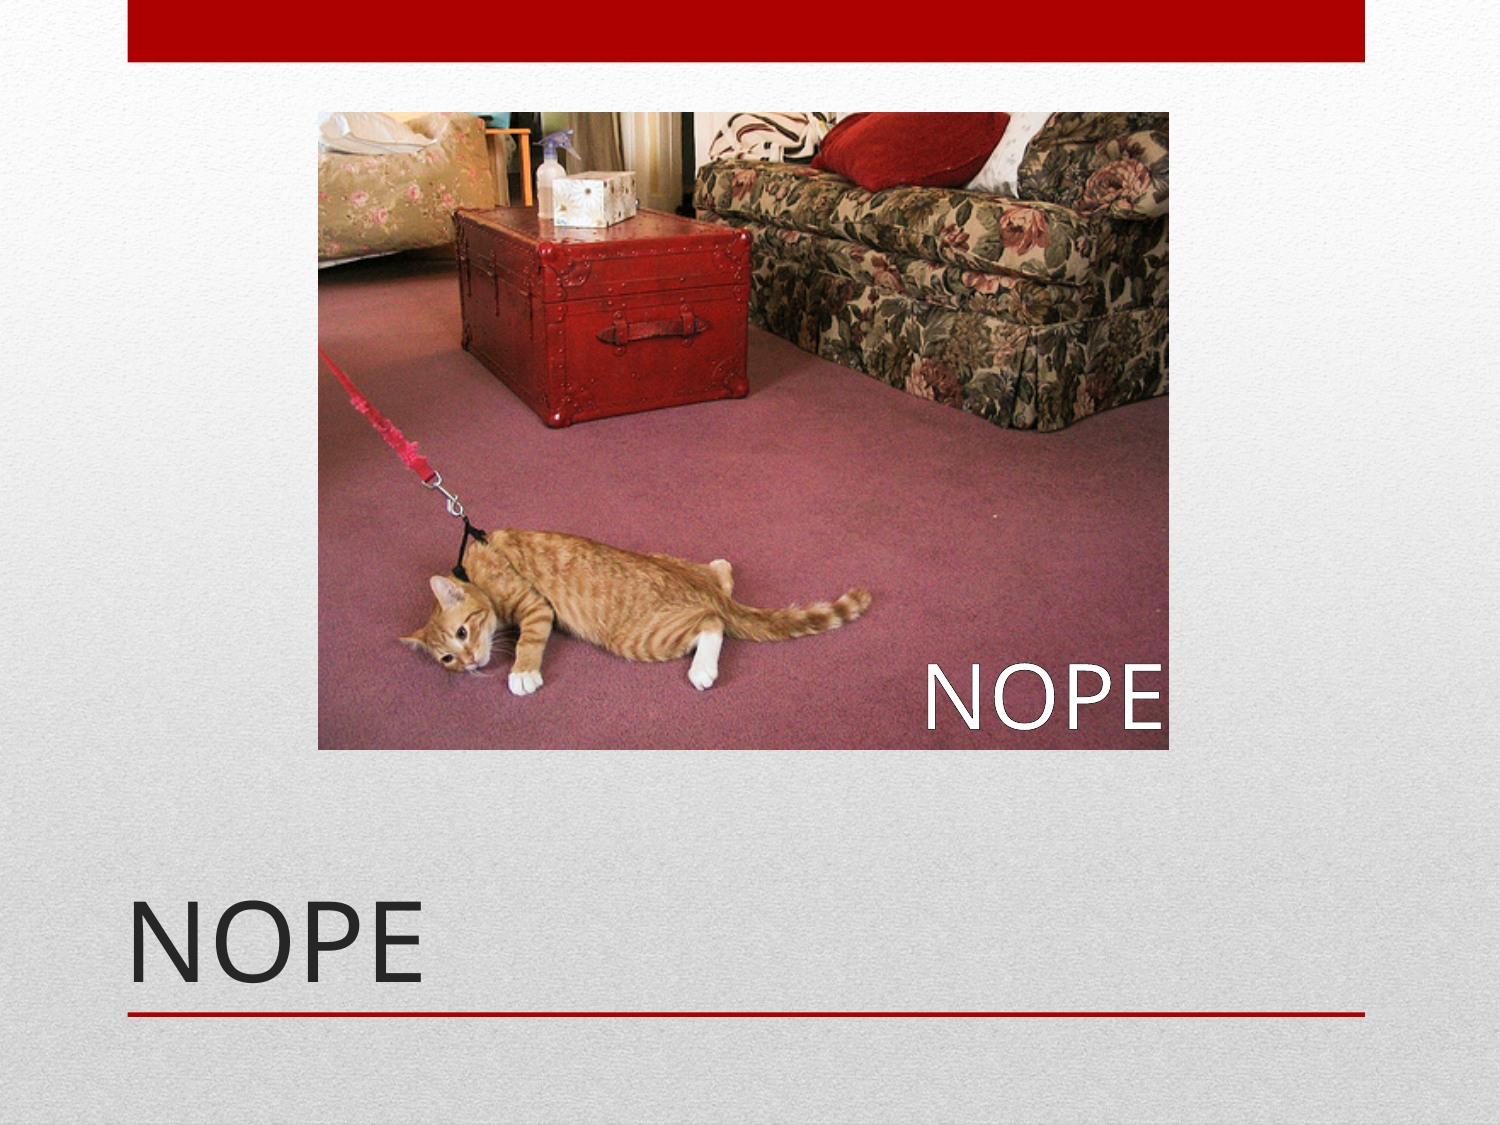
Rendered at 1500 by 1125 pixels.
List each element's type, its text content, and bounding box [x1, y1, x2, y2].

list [124, 111, 1364, 751]
title NOPE [109, 750, 1222, 1013]
